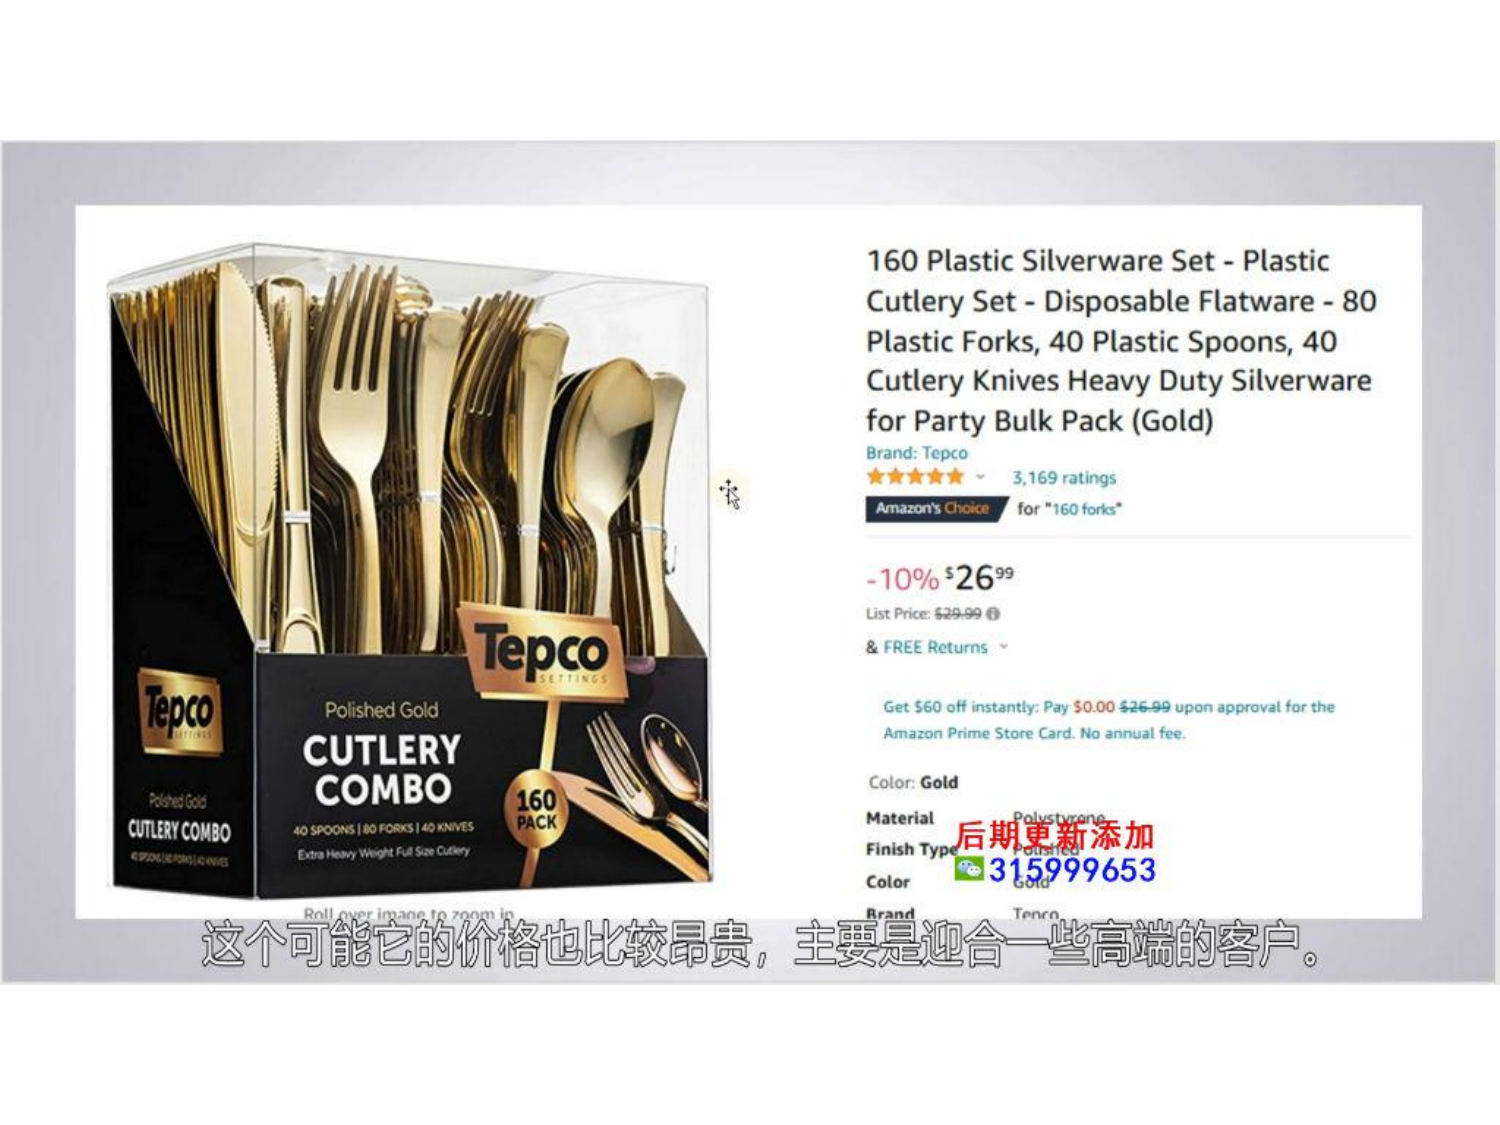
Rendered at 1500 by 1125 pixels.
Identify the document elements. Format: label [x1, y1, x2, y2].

picture [0, 140, 1500, 985]
